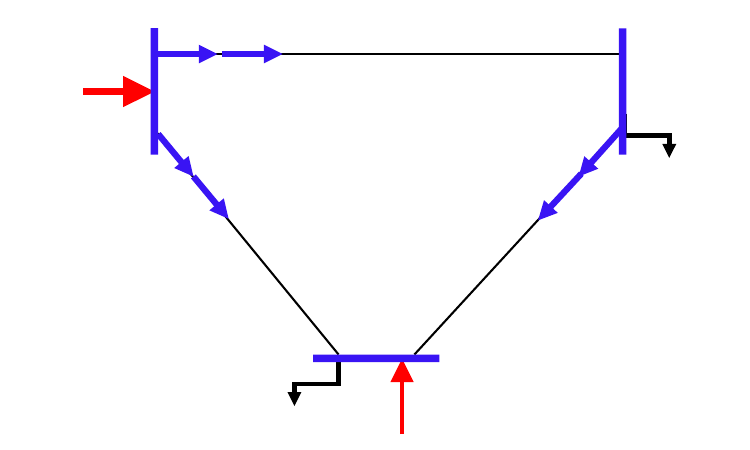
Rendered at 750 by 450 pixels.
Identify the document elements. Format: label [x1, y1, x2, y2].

text_box [158, 134, 194, 177]
text_box [153, 127, 339, 355]
text_box [538, 173, 582, 221]
text_box [193, 176, 229, 219]
text_box [625, 113, 670, 158]
text_box [150, 27, 159, 156]
text_box [414, 127, 623, 355]
text_box [618, 27, 627, 130]
text_box [578, 128, 622, 177]
text_box [327, 321, 407, 450]
